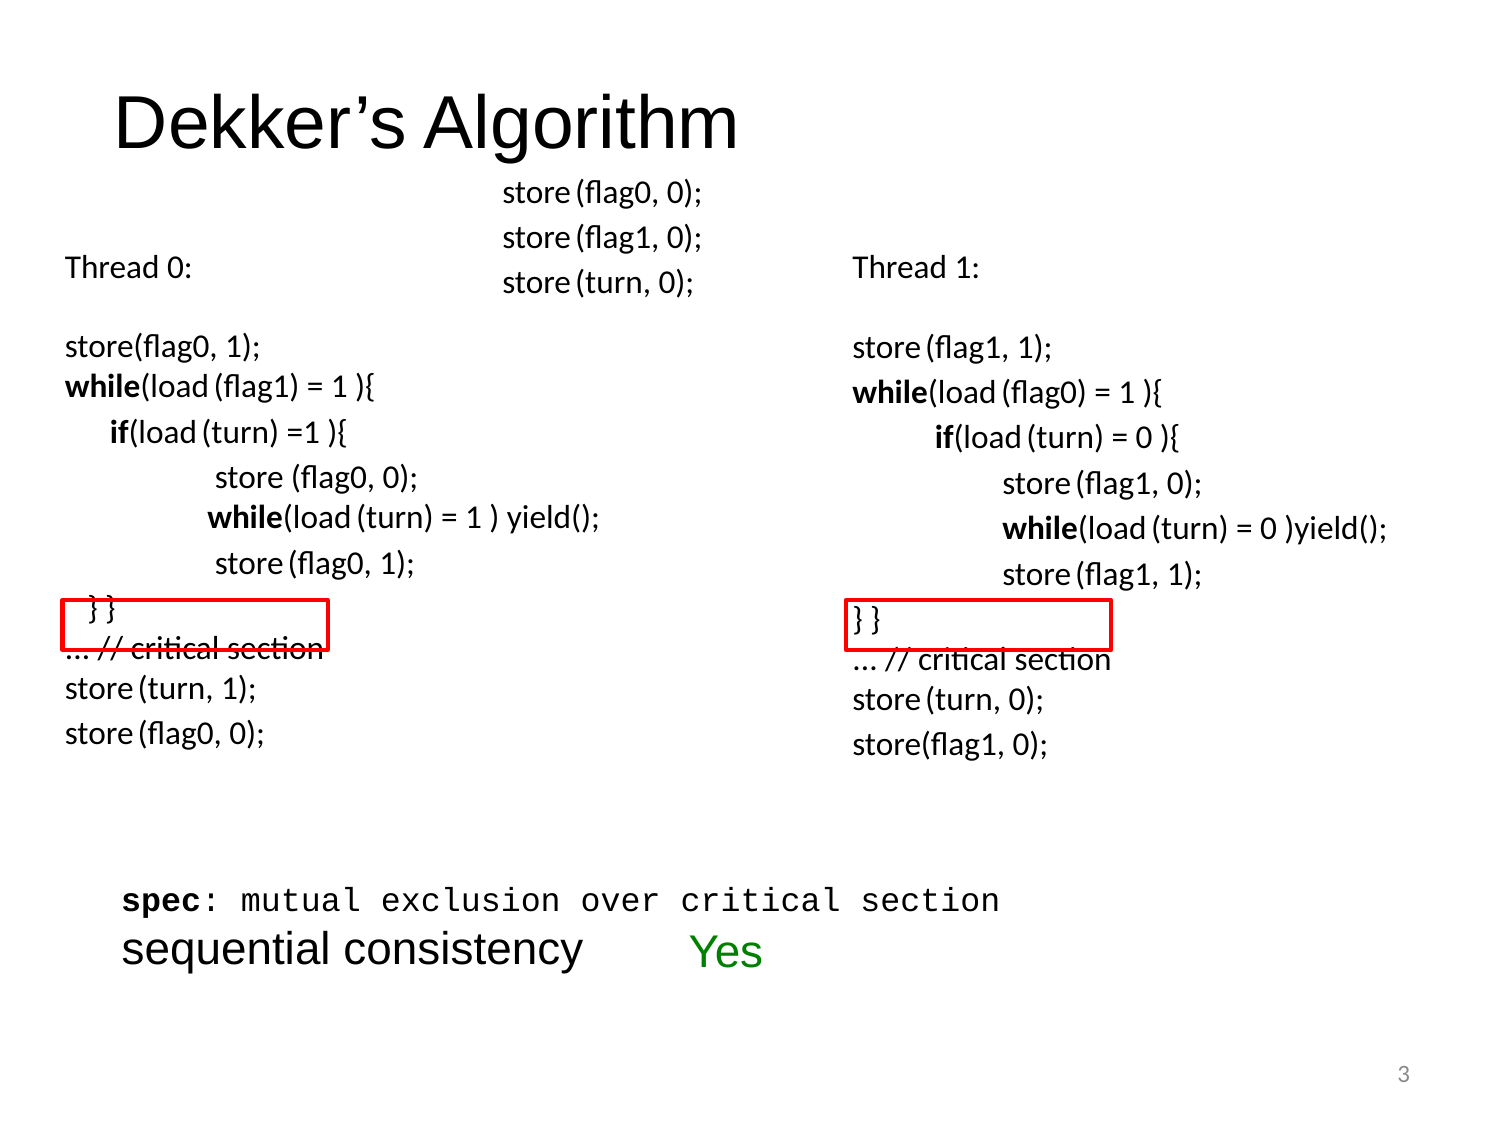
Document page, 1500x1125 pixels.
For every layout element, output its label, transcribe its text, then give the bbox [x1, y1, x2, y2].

text_box Thread 1: store (flag1, 1); while(load (flag0) = 1 ){ if(load (turn) = 0 ){ store (flag1, 0); while(load (turn) = 0 )yield(); store (flag1, 1); } } ... // critical section store (turn, 0); store(flag1, 0); [837, 237, 1500, 770]
text_box Thread 0: store(flag0, 1); while(load (flag1) = 1 ){ if(load (turn) =1 ){ store (flag0, 0); while(load (turn) = 1 ) yield(); store (flag0, 1); } } ... // critical section store (turn, 1); store (flag0, 0); [49, 237, 800, 765]
text_box Dekker’s Algorithm [100, 37, 1438, 200]
text_box [844, 598, 1113, 652]
text_box store (flag0, 0); store (flag1, 0); store (turn, 0); [487, 200, 1238, 314]
text_box [60, 598, 330, 652]
text_box Yes [675, 928, 777, 983]
text_box spec: mutual exclusion over critical section [107, 871, 1333, 928]
slide_number 3 [1074, 1042, 1425, 1103]
text_box sequential consistency [108, 928, 598, 981]
